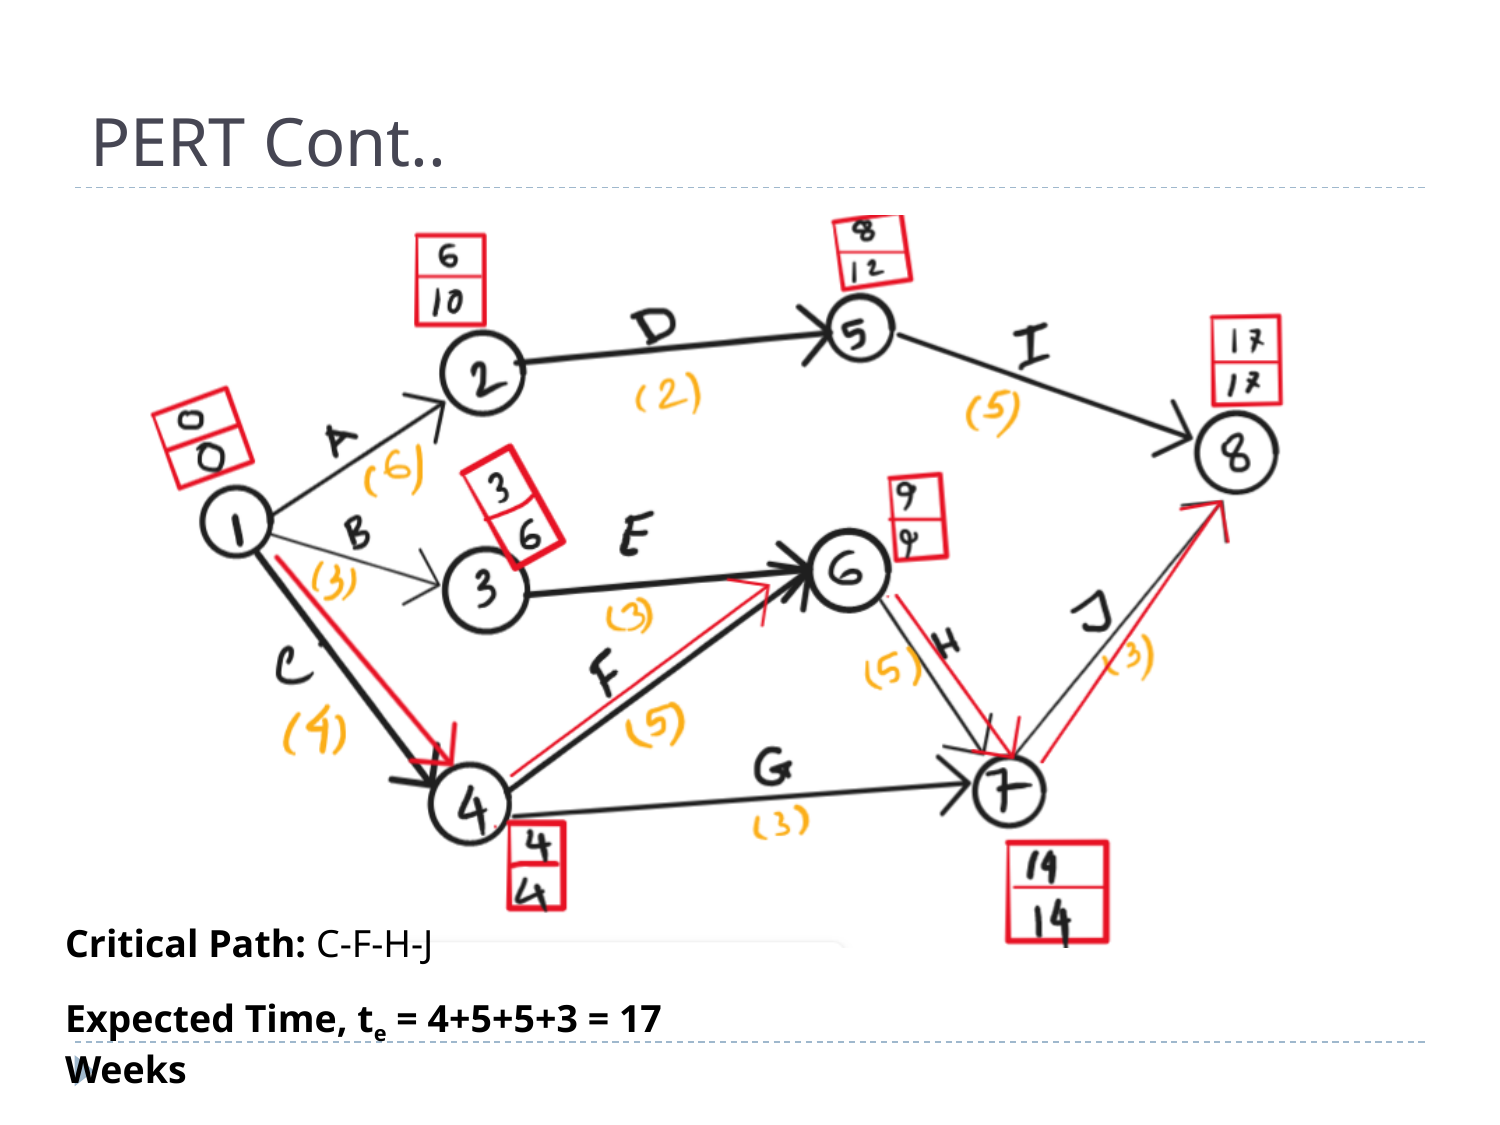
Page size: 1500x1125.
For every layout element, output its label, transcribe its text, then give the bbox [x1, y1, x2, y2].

title PERT Cont.. [75, 24, 1425, 188]
text_box Critical Path: C-F-H-J [50, 912, 481, 973]
text_box Expected Time, te = 4+5+5+3 = 17 Weeks [50, 987, 794, 1099]
picture [74, 215, 1413, 948]
